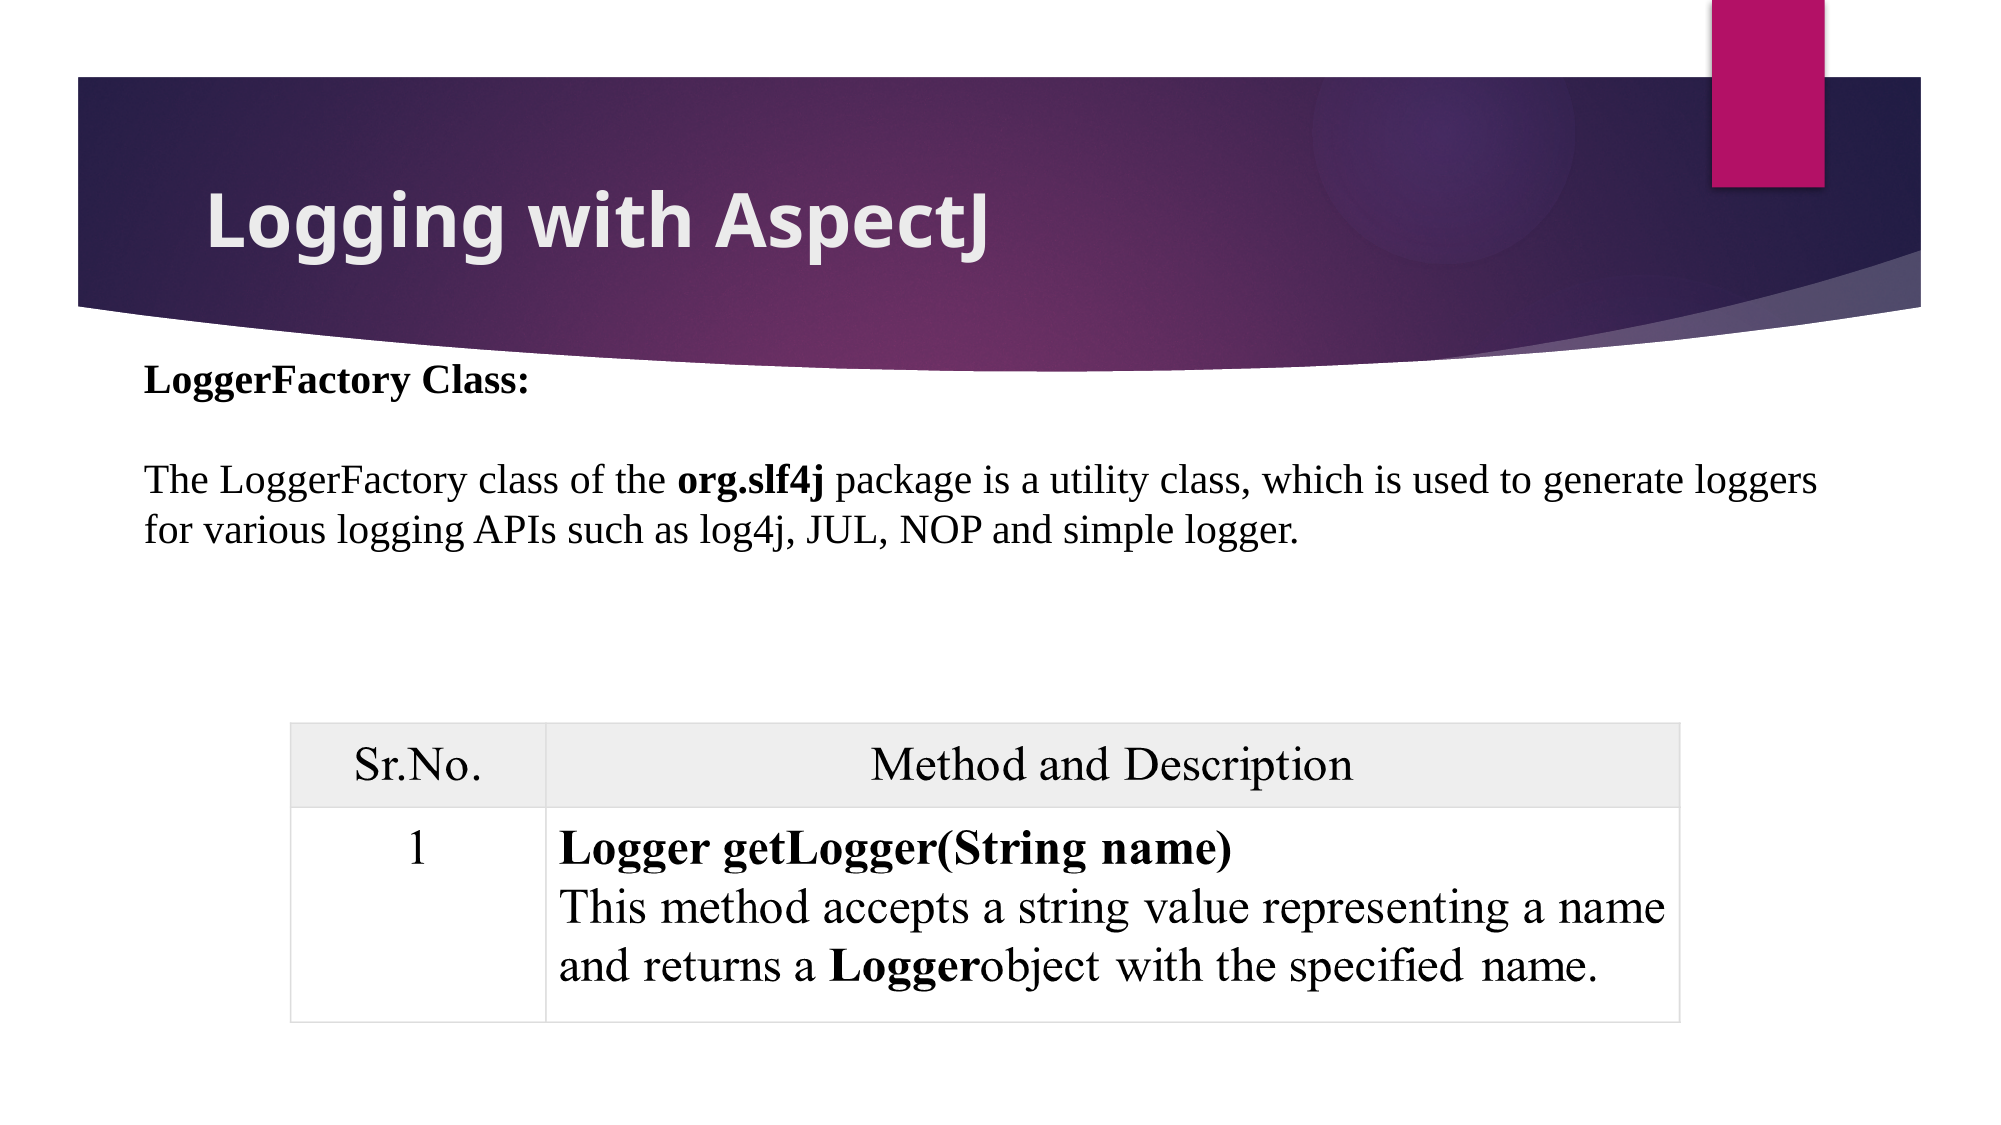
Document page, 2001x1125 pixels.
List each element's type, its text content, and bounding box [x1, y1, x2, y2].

title Logging with AspectJ [189, 159, 1627, 276]
picture [289, 720, 1681, 1025]
text_box LoggerFactory Class: The LoggerFactory class of the org.slf4j package is a utility class, which is used to generate loggers for various logging APIs such as log4j, JUL, NOP and simple logger. [129, 343, 1837, 649]
